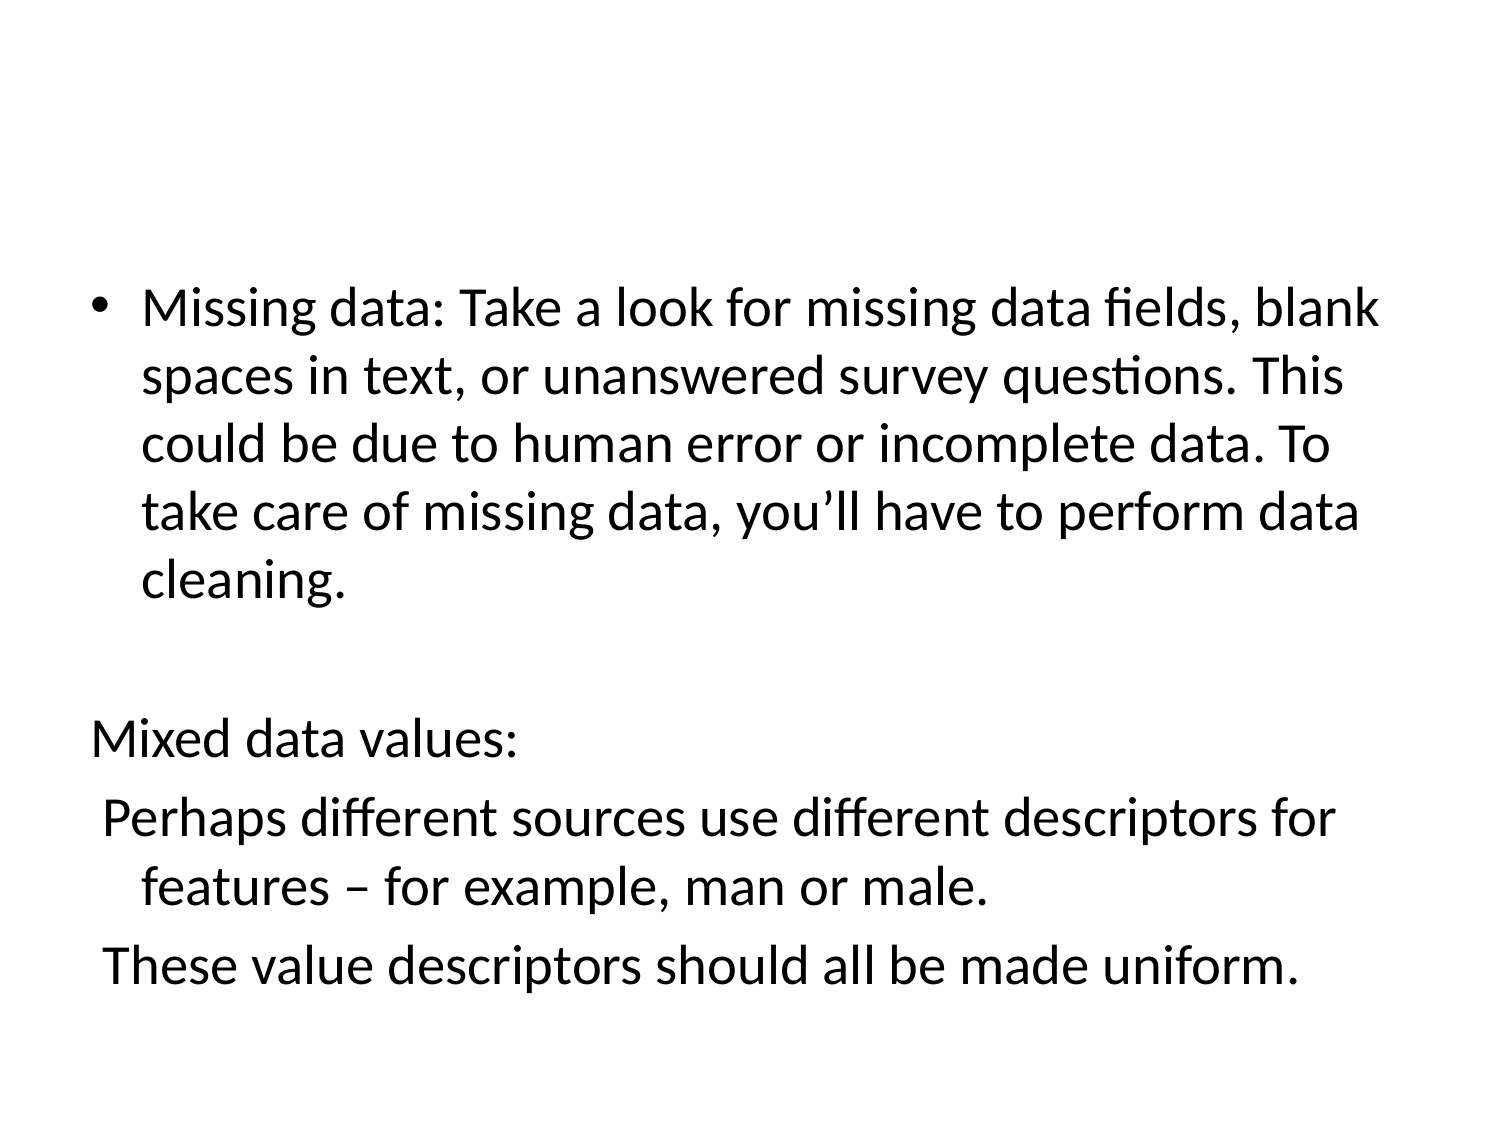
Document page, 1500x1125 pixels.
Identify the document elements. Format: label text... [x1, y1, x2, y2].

list Missing data: Take a look for missing data fields, blank spaces in text, or unanswered survey questions. This could be due to human error or incomplete data. To take care of missing data, you’ll have to perform data cleaning. Mixed data values: Perhaps different sources use different descriptors for features – for example, man or male. These value descriptors should all be made uniform. [75, 262, 1425, 1005]
